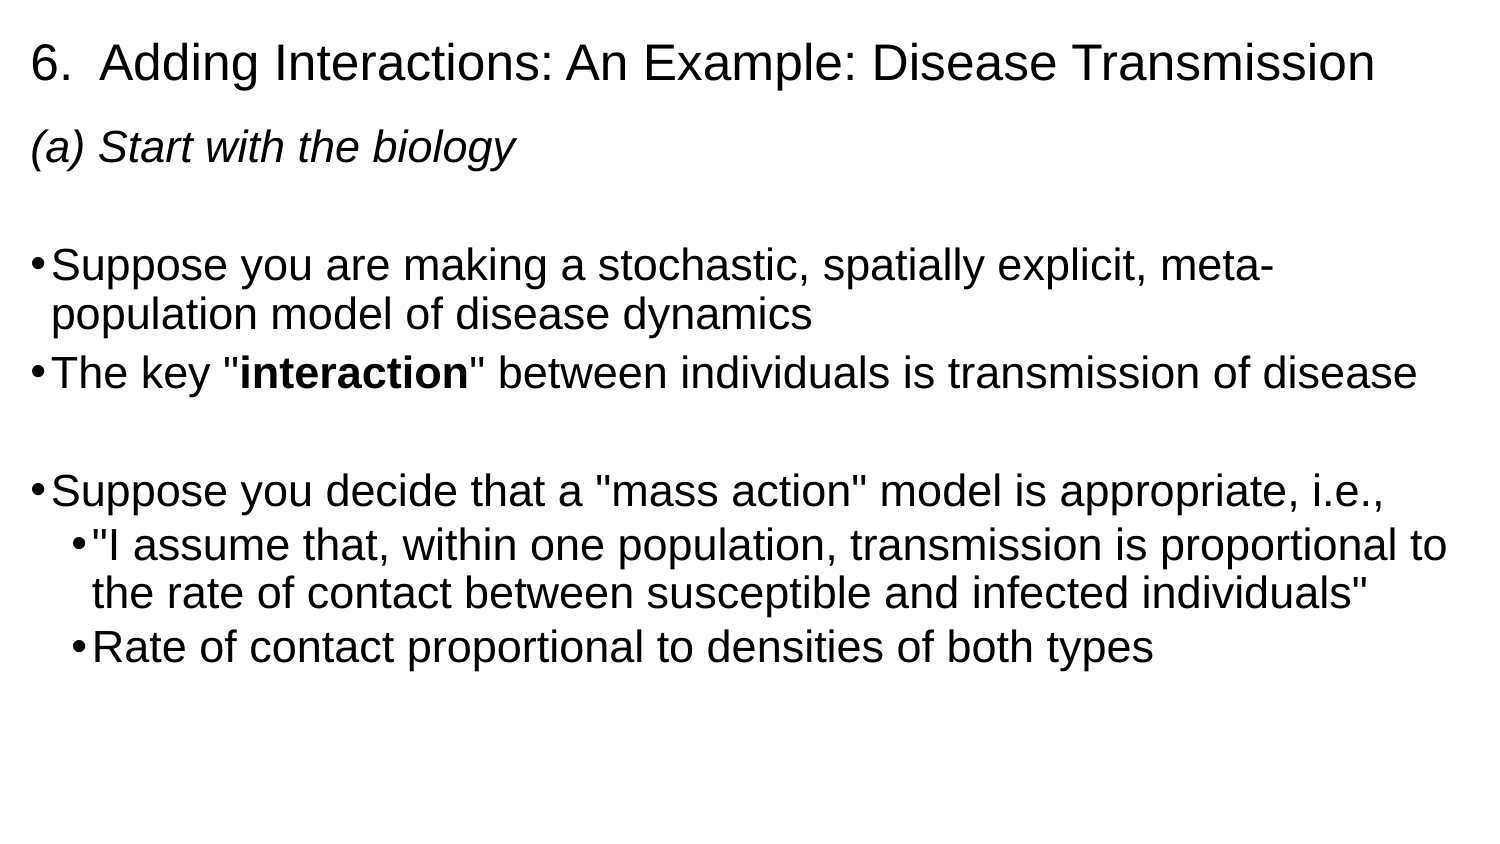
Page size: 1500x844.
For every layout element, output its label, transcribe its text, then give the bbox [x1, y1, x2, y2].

title 6. Adding Interactions: An Example: Disease Transmission [15, 20, 1476, 108]
list (a) Start with the biology Suppose you are making a stochastic, spatially explicit, meta-population model of disease dynamics The key "interaction" between individuals is transmission of disease Suppose you decide that a "mass action" model is appropriate, i.e., "I assume that, within one population, transmission is proportional to the rate of contact between susceptible and infected individuals" Rate of contact proportional to densities of both types [15, 116, 1476, 764]
